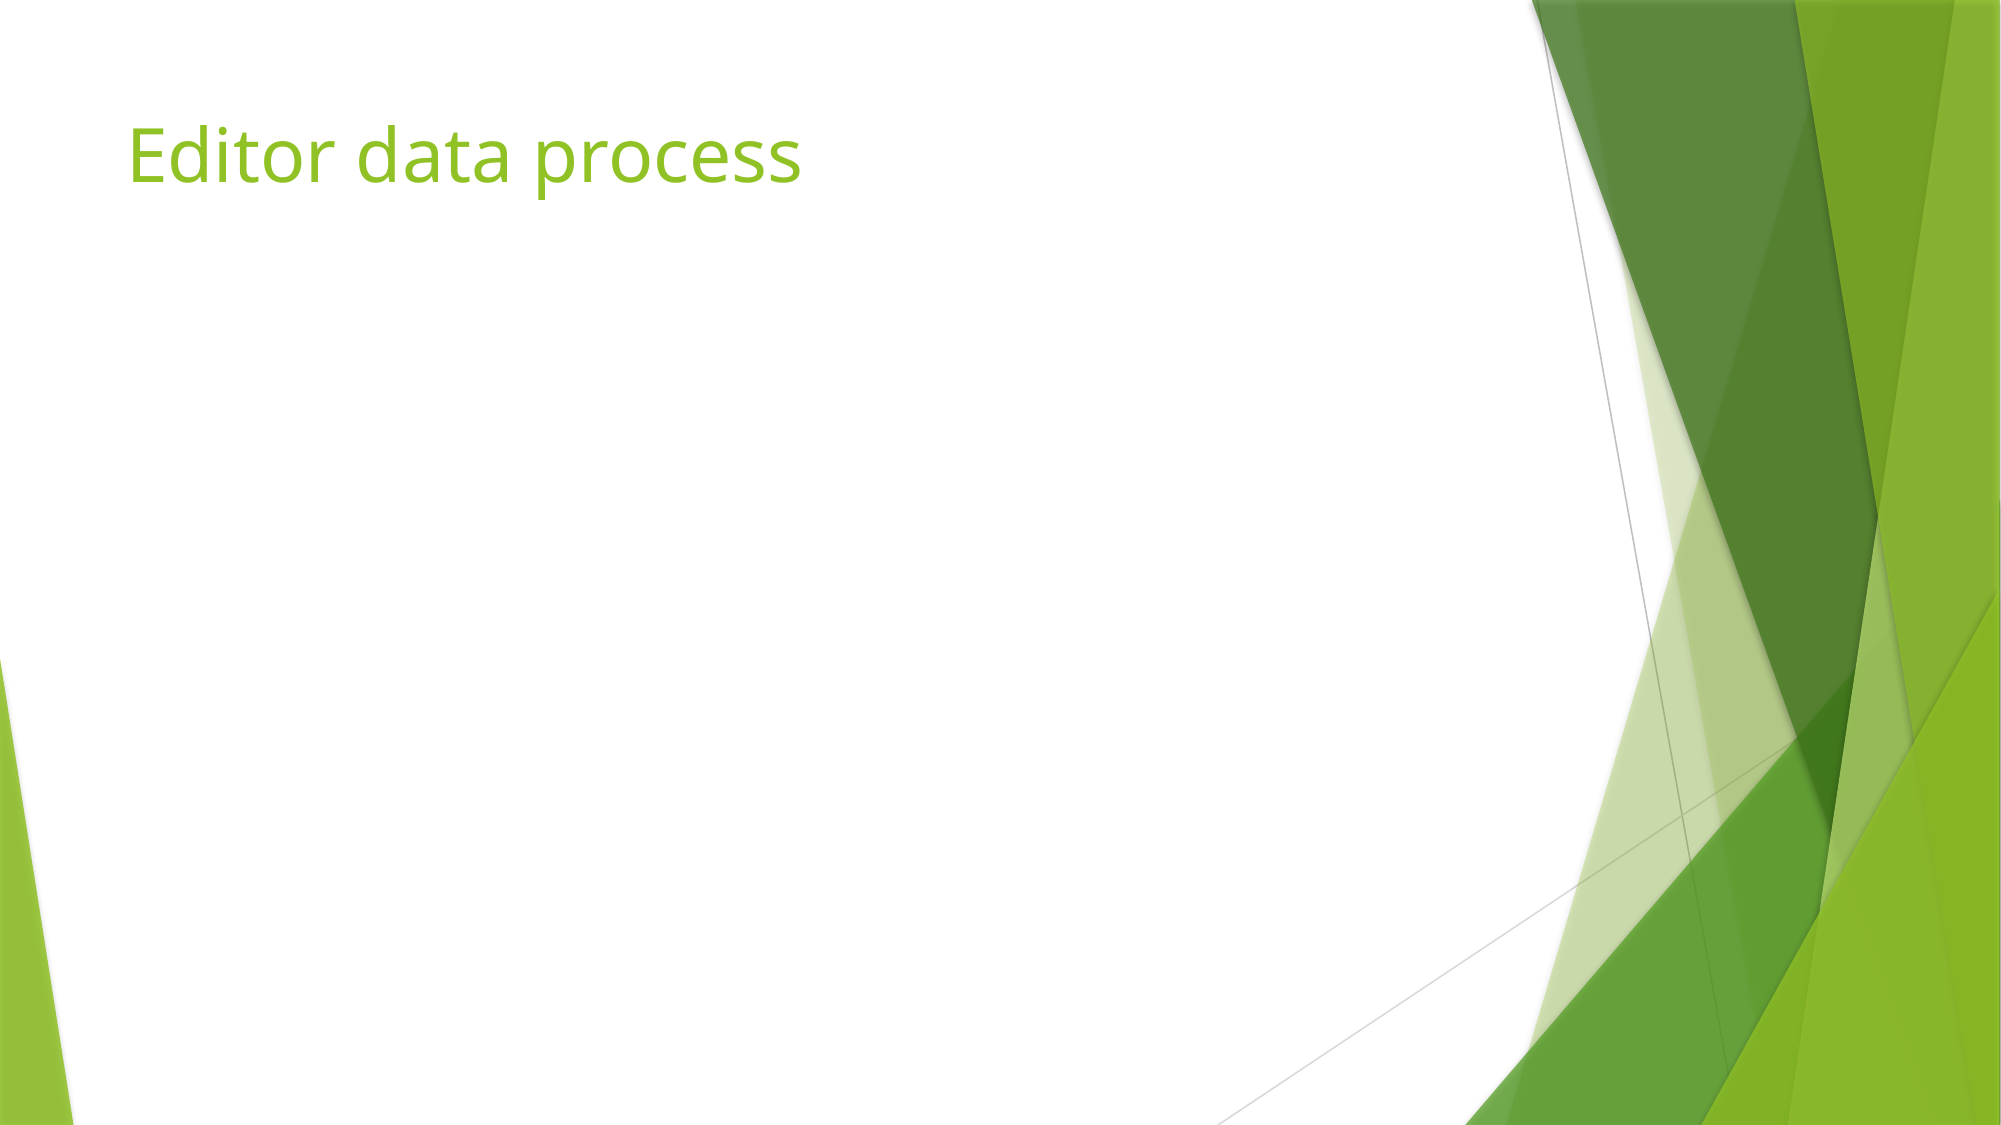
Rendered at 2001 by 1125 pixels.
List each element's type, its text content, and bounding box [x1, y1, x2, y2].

title Editor data process [111, 99, 1522, 317]
